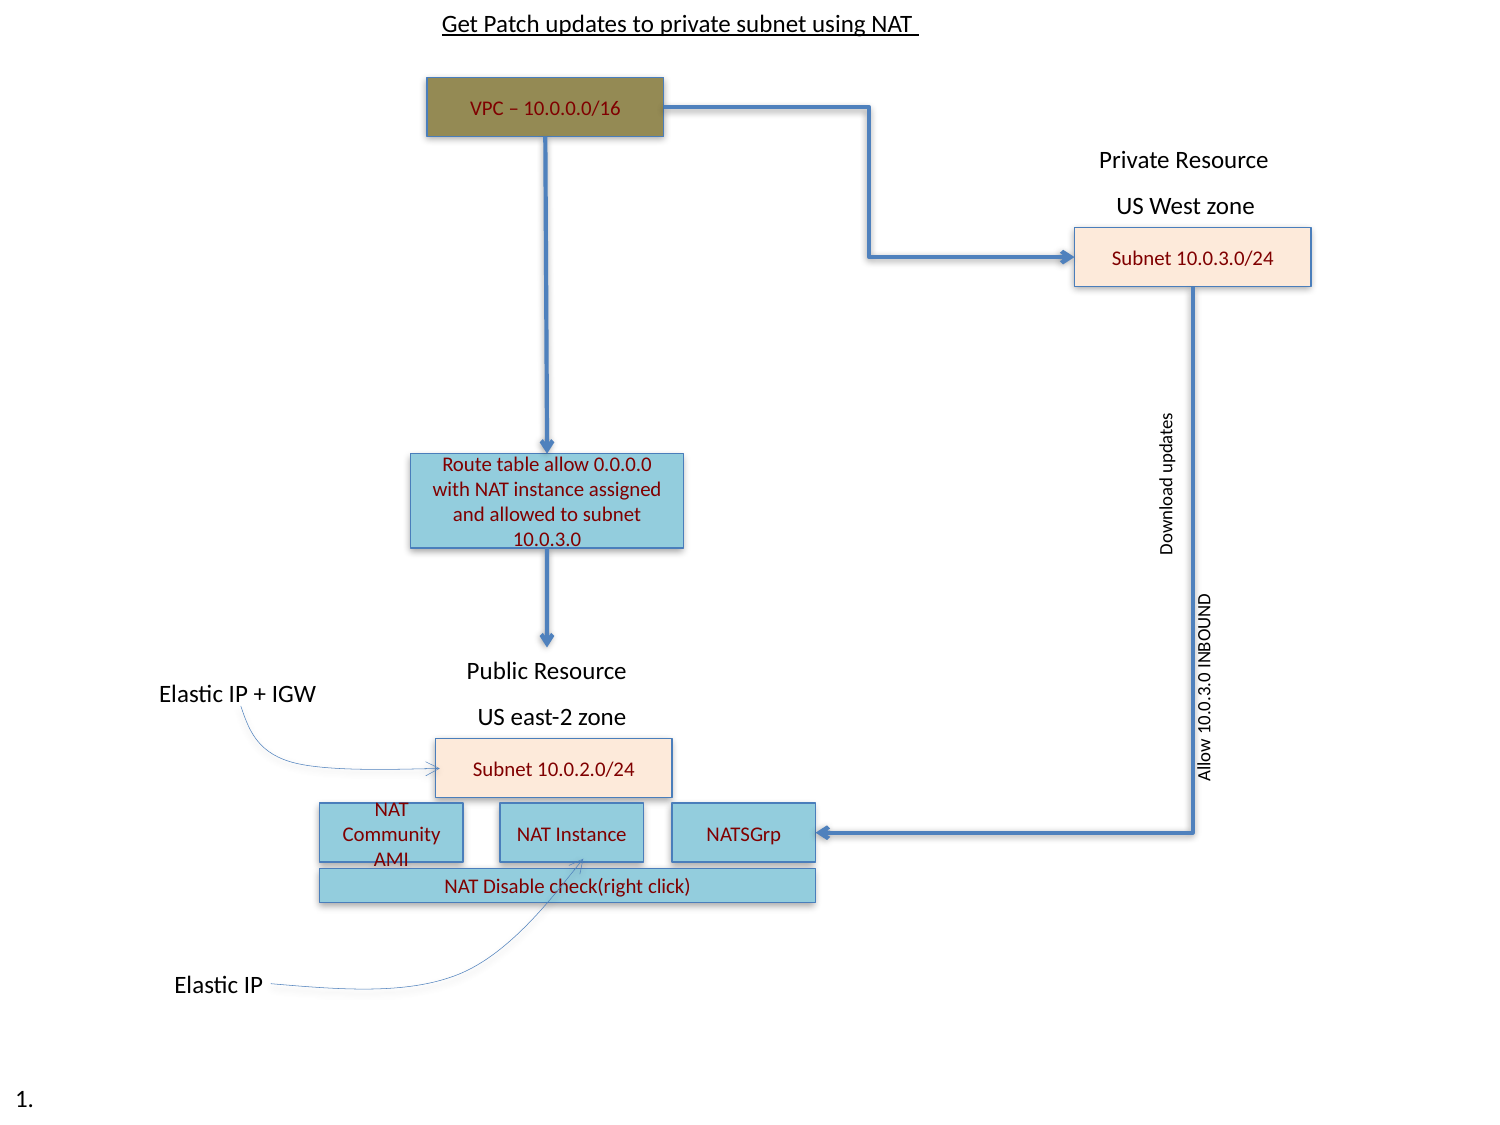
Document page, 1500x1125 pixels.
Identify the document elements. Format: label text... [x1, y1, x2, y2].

text_box Elastic IP [159, 961, 279, 1007]
text_box Private Resource [1084, 136, 1284, 182]
text_box NAT Community AMI [319, 802, 464, 863]
text_box Elastic IP + IGW [144, 670, 337, 715]
text_box US West zone [1101, 182, 1270, 227]
text_box VPC – 10.0.0.0/16 [426, 77, 664, 137]
text_box Public Resource [451, 647, 643, 693]
text_box Subnet 10.0.3.0/24 [1074, 227, 1312, 287]
text_box NAT Disable check(right click) [560, 868, 816, 903]
text_box NATSGrp [671, 802, 816, 863]
text_box NAT Instance [499, 802, 644, 863]
text_box 1. [0, 1075, 50, 1120]
text_box [270, 858, 584, 992]
text_box [238, 705, 440, 776]
text_box Route table allow 0.0.0.0 with NAT instance assigned and allowed to subnet 10.0.3.0 [410, 453, 684, 549]
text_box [730, 370, 1278, 749]
text_box NAT Disable check(right click) [319, 868, 552, 903]
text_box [663, 106, 1075, 258]
text_box Allow 10.0.3.0 INBOUND [1200, 757, 1222, 797]
text_box Subnet 10.0.2.0/24 [435, 738, 673, 798]
text_box Get Patch updates to private subnet using NAT [427, 0, 934, 45]
text_box US east-2 zone [462, 693, 642, 738]
